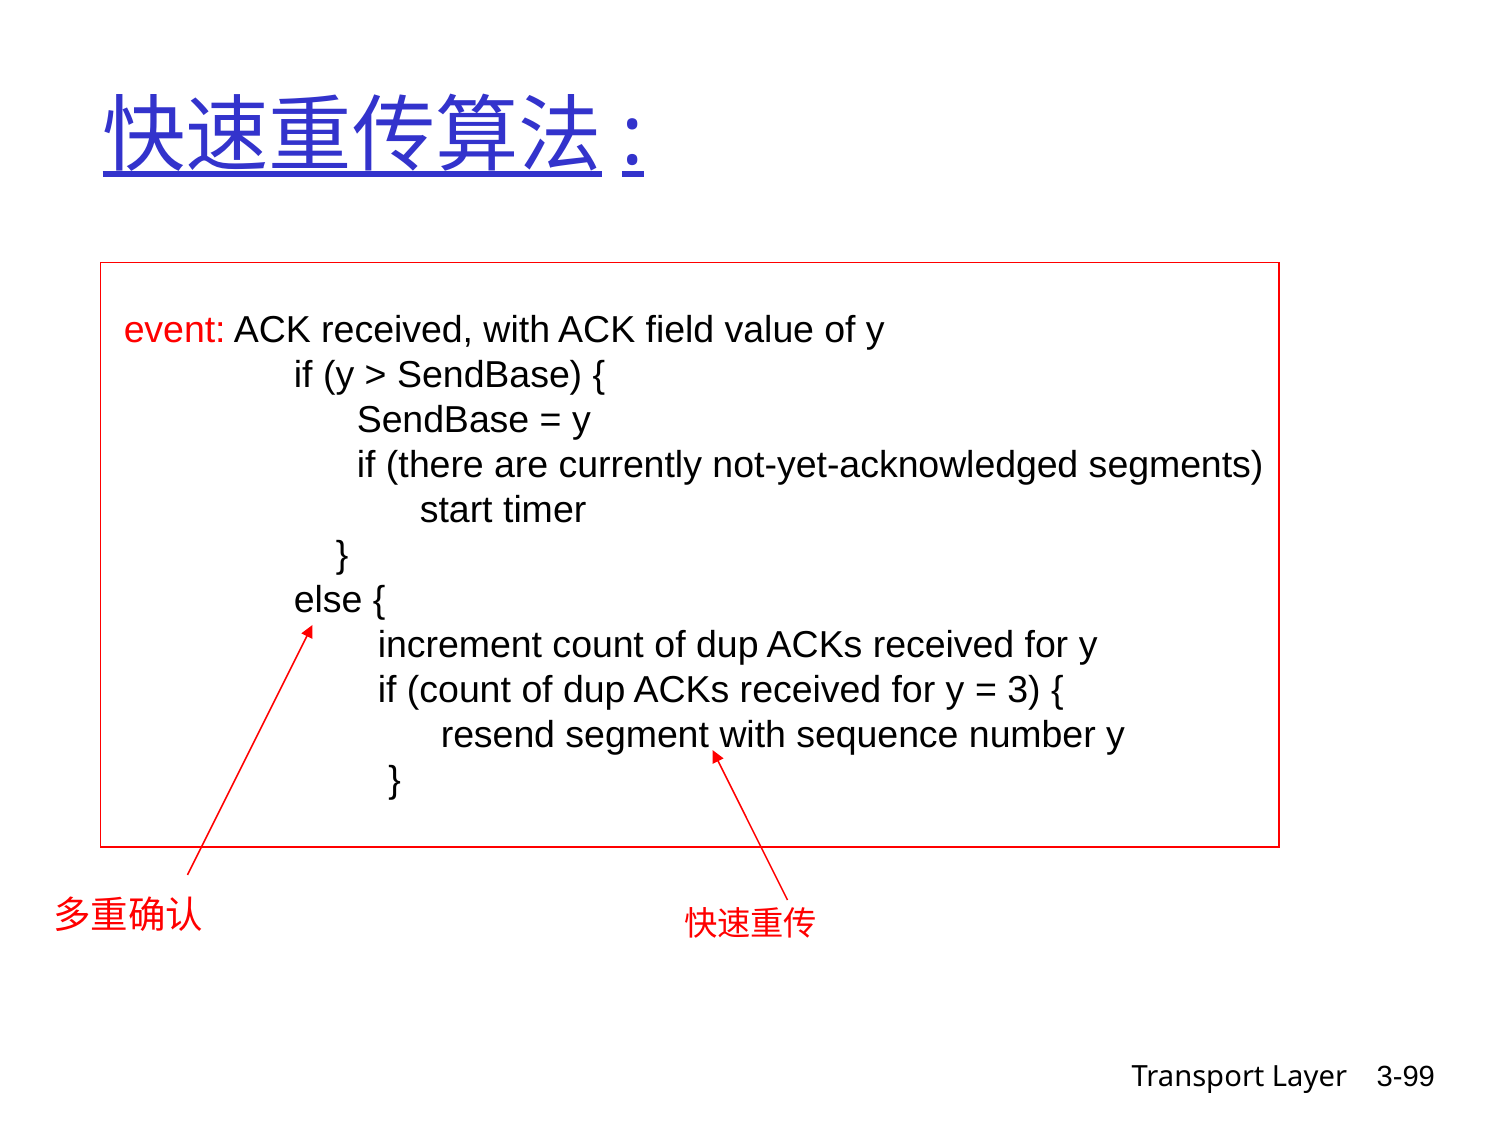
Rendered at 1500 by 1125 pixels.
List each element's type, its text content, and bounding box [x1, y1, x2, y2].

footer Transport Layer [887, 1049, 1338, 1125]
title 快速重传算法: [87, 37, 1363, 225]
text_box [712, 750, 788, 901]
text_box event: ACK received, with ACK field value of y if (y > SendBase) { SendBase = y if (there are currently not-yet-acknowledged segments) start timer } else { increment count of dup ACKs received for y if (count of dup ACKs received for y = 3) { resend segment with sequence number y } [100, 262, 1279, 848]
text_box 多重确认 [38, 883, 219, 944]
text_box [187, 624, 313, 876]
slide_number 3-99 [1338, 1049, 1451, 1125]
text_box 快速重传 [669, 894, 833, 949]
